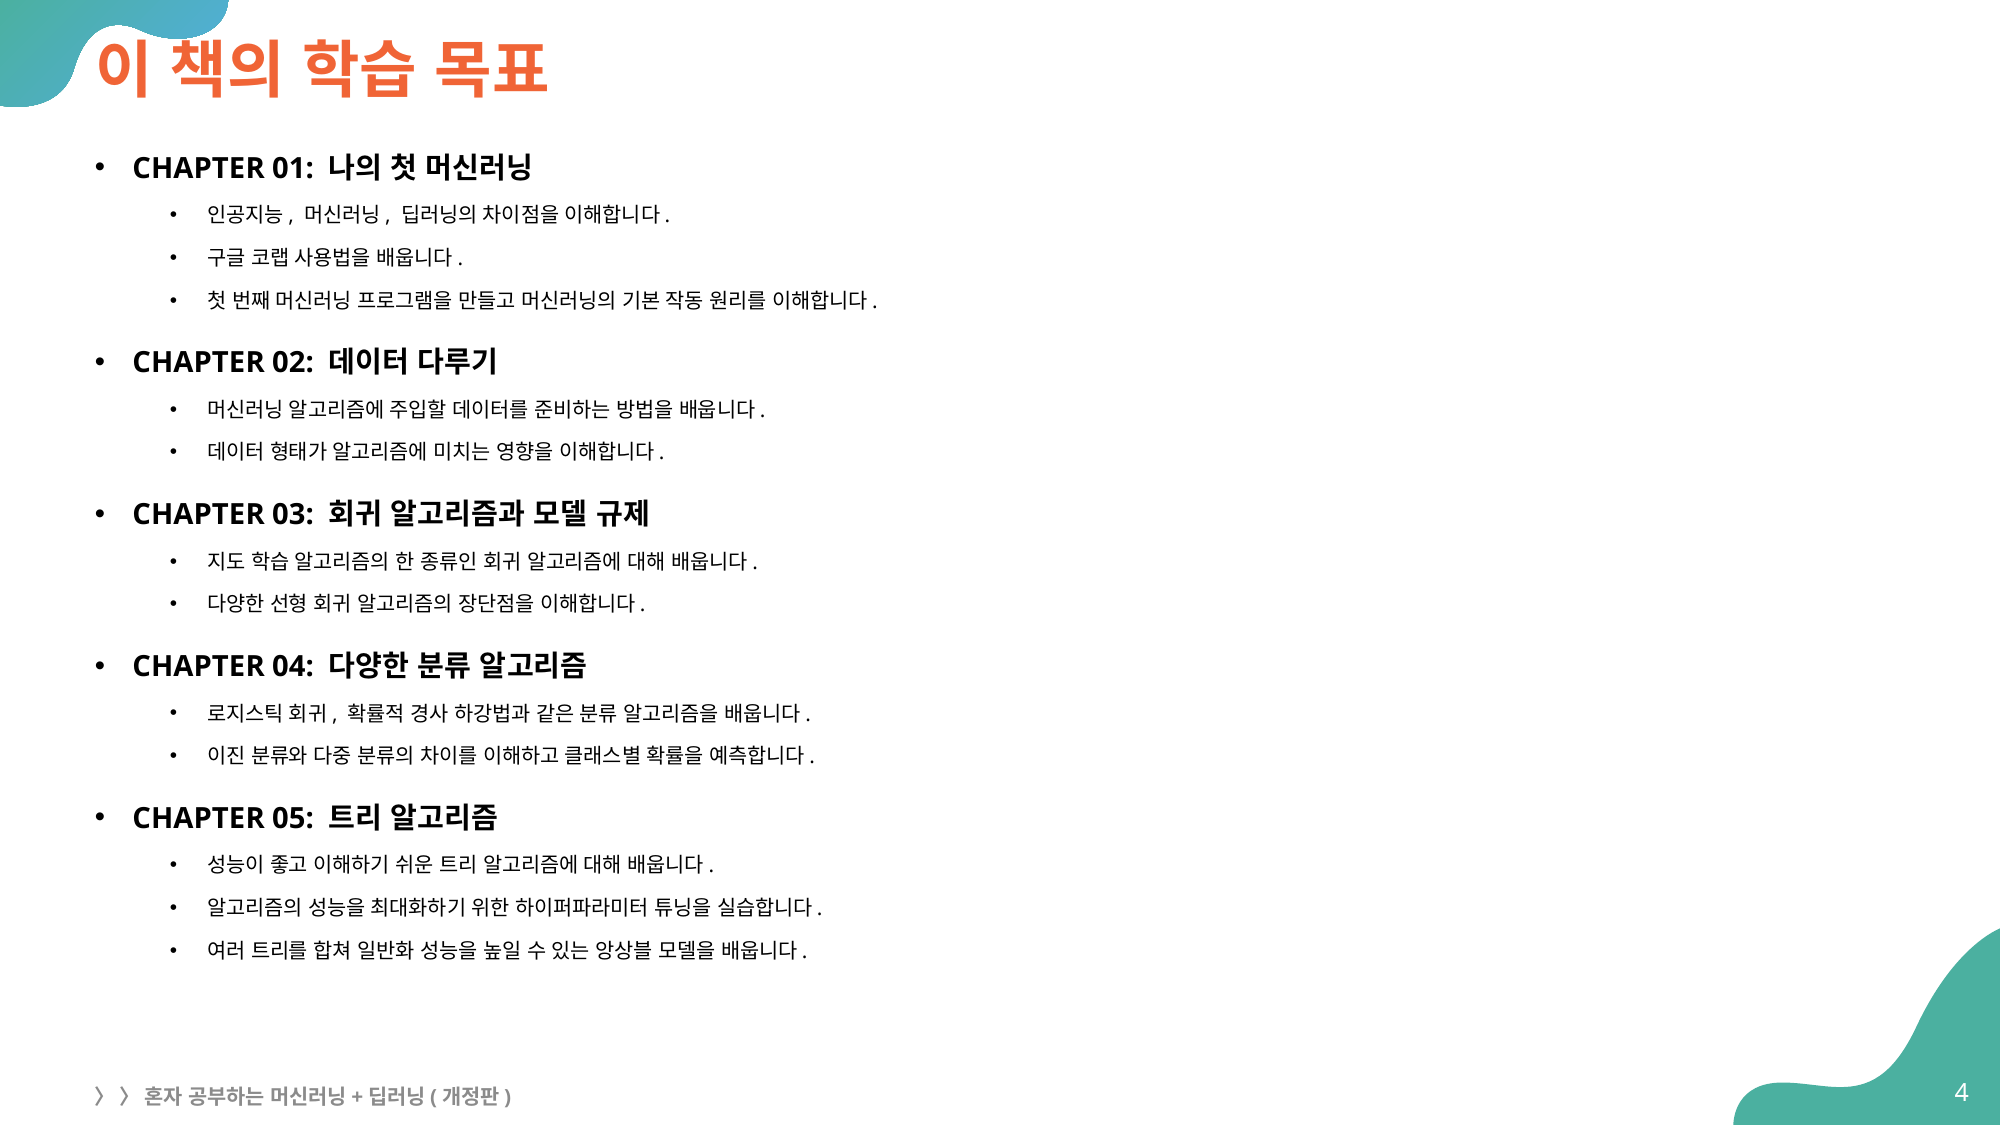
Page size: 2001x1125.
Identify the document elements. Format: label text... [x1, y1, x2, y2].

text_box CHAPTER 01: 나의 첫 머신러닝 인공지능, 머신러닝, 딥러닝의 차이점을 이해합니다. 구글 코랩 사용법을 배웁니다. 첫 번째 머신러닝 프로그램을 만들고 머신러닝의 기본 작동 원리를 이해합니다. CHAPTER 02: 데이터 다루기 머신러닝 알고리즘에 주입할 데이터를 준비하는 방법을 배웁니다. 데이터 형태가 알고리즘에 미치는 영향을 이해합니다. CHAPTER 03: 회귀 알고리즘과 모델 규제 지도 학습 알고리즘의 한 종류인 회귀 알고리즘에 대해 배웁니다. 다양한 선형 회귀 알고리즘의 장단점을 이해합니다. CHAPTER 04: 다양한 분류 알고리즘 로지스틱 회귀, 확률적 경사 하강법과 같은 분류 알고리즘을 배웁니다. 이진 분류와 다중 분류의 차이를 이해하고 클래스별 확률을 예측합니다. CHAPTER 05: 트리 알고리즘 성능이 좋고 이해하기 쉬운 트리 알고리즘에 대해 배웁니다. 알고리즘의 성능을 최대화하기 위한 하이퍼파라미터 튜닝을 실습합니다. 여러 트리를 합쳐 일반화 성능을 높일 수 있는 앙상블 모델을 배웁니다. [79, 131, 1931, 1018]
footer 〉 〉 혼자 공부하는 머신러닝+딥러닝(개정판) [79, 1078, 755, 1114]
title 이 책의 학습 목표 [79, 17, 1931, 128]
slide_number 4 [1917, 1063, 1984, 1124]
